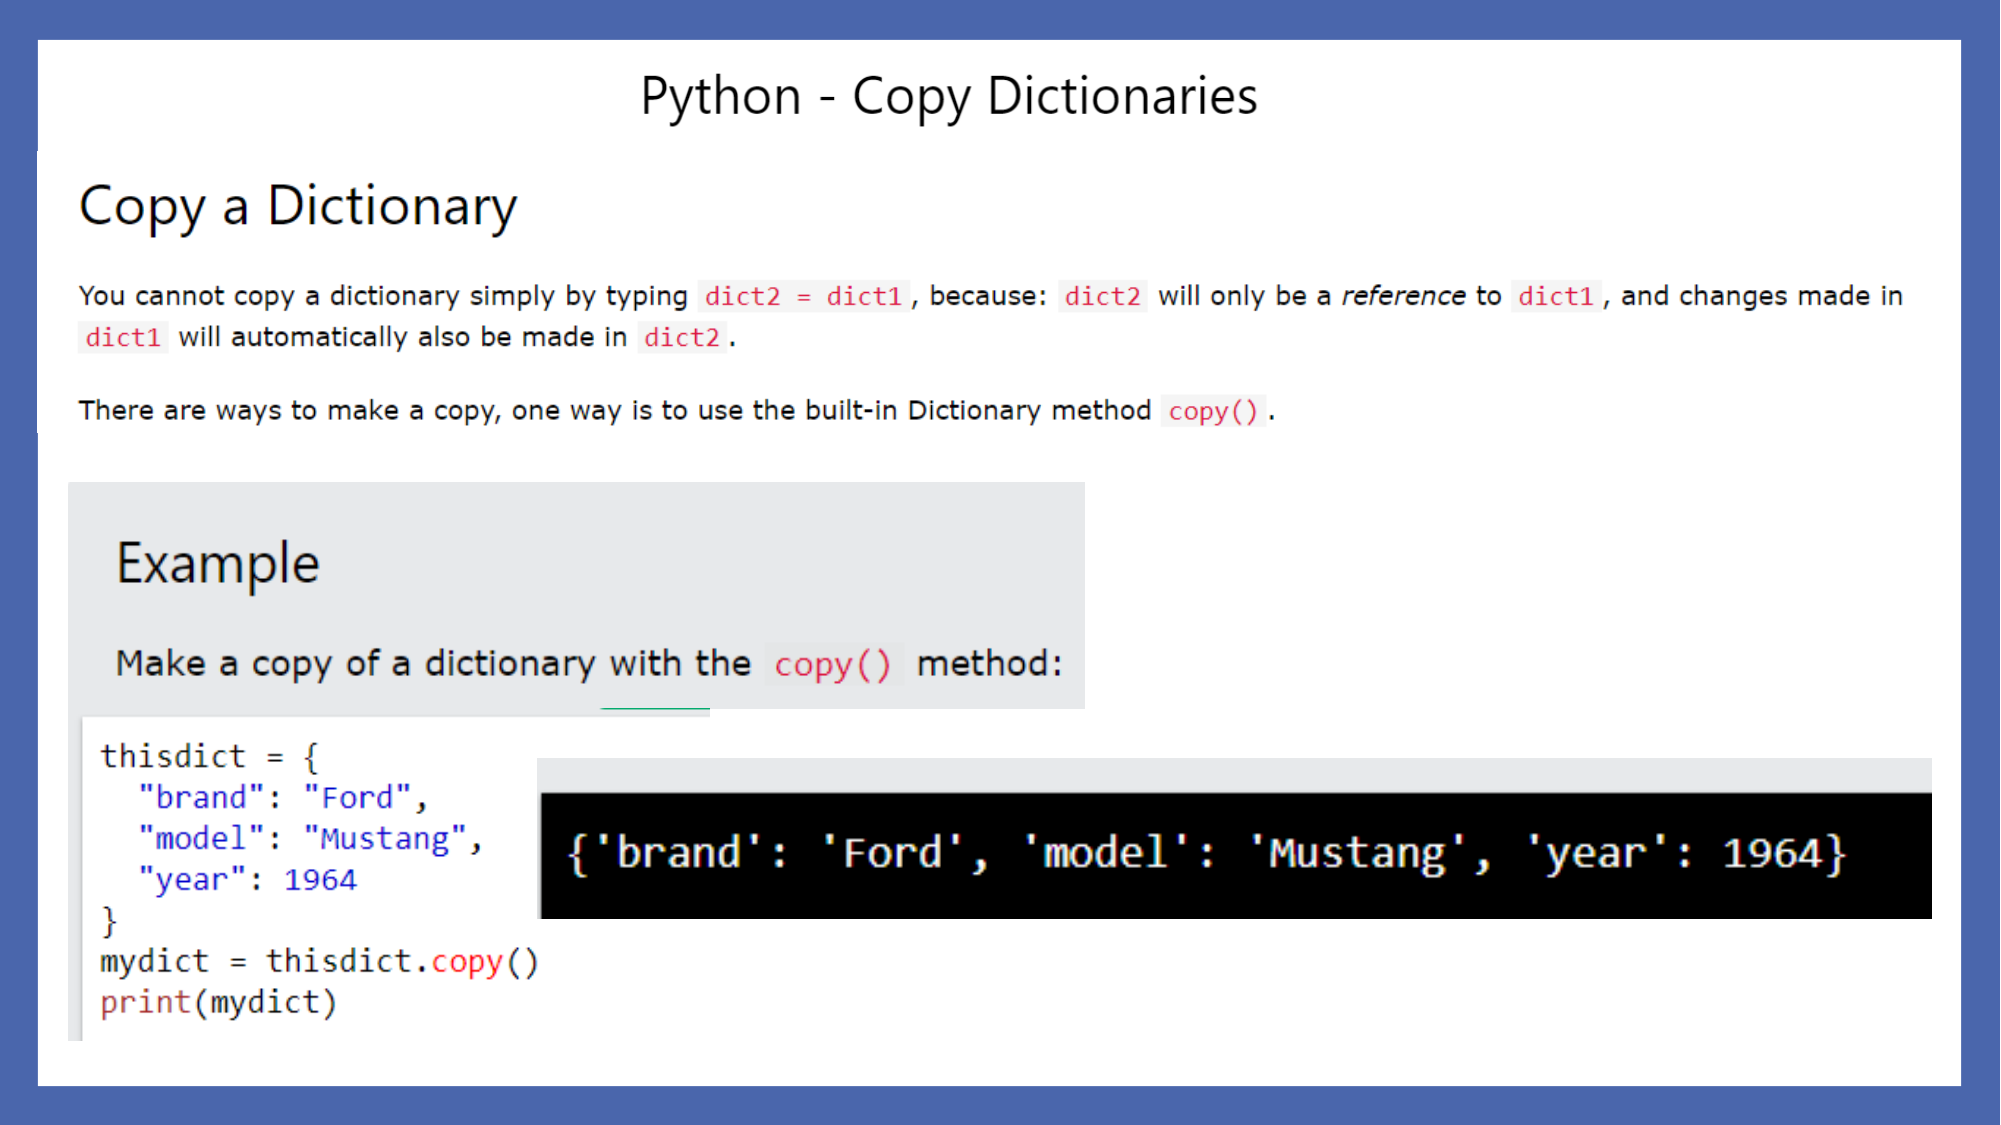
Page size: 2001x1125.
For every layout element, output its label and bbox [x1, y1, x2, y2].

picture [68, 482, 1932, 1041]
picture [615, 40, 1272, 138]
picture [37, 151, 1954, 433]
